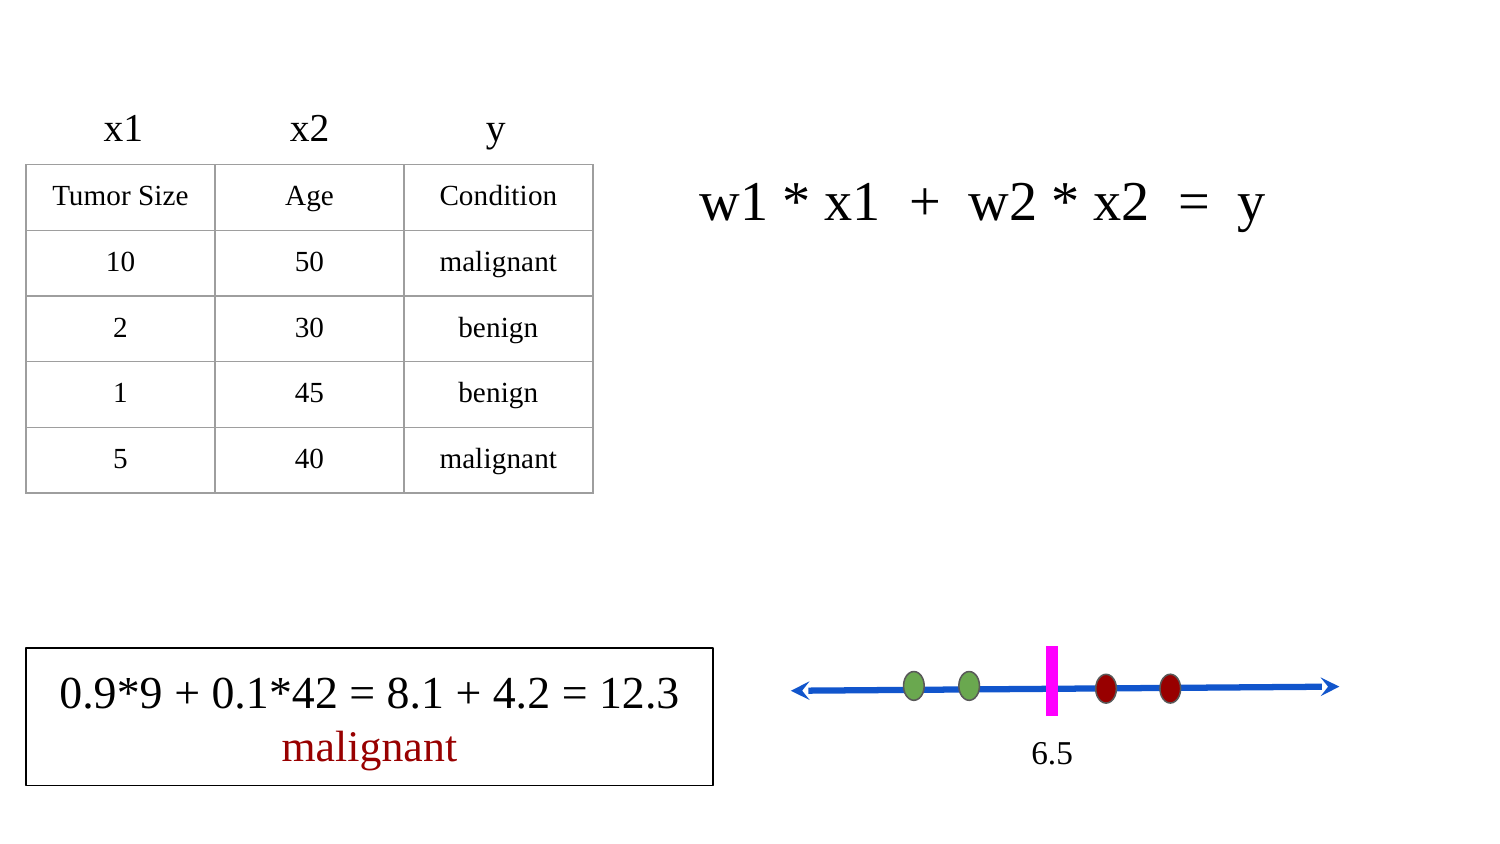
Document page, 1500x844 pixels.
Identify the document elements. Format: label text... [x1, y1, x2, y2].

text_box y [435, 86, 557, 164]
text_box x2 [248, 86, 370, 164]
text_box [1163, 699, 1178, 704]
table_cell 50 [216, 231, 403, 295]
table_cell 2 [27, 297, 214, 361]
table_cell malignant [405, 231, 592, 295]
table_cell 1 [27, 362, 214, 427]
text_box x1 [62, 86, 184, 164]
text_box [790, 686, 1047, 691]
table_header Age [216, 165, 403, 230]
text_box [1057, 686, 1340, 691]
table_cell 30 [216, 297, 403, 361]
text_box 0.9*9 + 0.1*42 = 8.1 + 4.2 = 12.3 malignant [25, 648, 714, 786]
text_box [1096, 674, 1116, 684]
text_box [1098, 699, 1114, 704]
table_cell 40 [216, 428, 403, 492]
table_cell benign [405, 362, 592, 427]
text_box w1 * x1 + w2 * x2 = y [684, 149, 1500, 247]
table_cell benign [405, 297, 592, 361]
table_header Condition [405, 165, 592, 230]
table_cell 45 [216, 362, 403, 427]
text_box [1160, 674, 1181, 684]
text_box 6.5 [1002, 716, 1102, 787]
text_box [958, 671, 980, 684]
table_header Tumor Size [27, 165, 214, 230]
table_cell 10 [27, 231, 214, 295]
table_cell malignant [405, 428, 592, 492]
table_cell 5 [27, 428, 214, 492]
text_box [903, 671, 925, 684]
